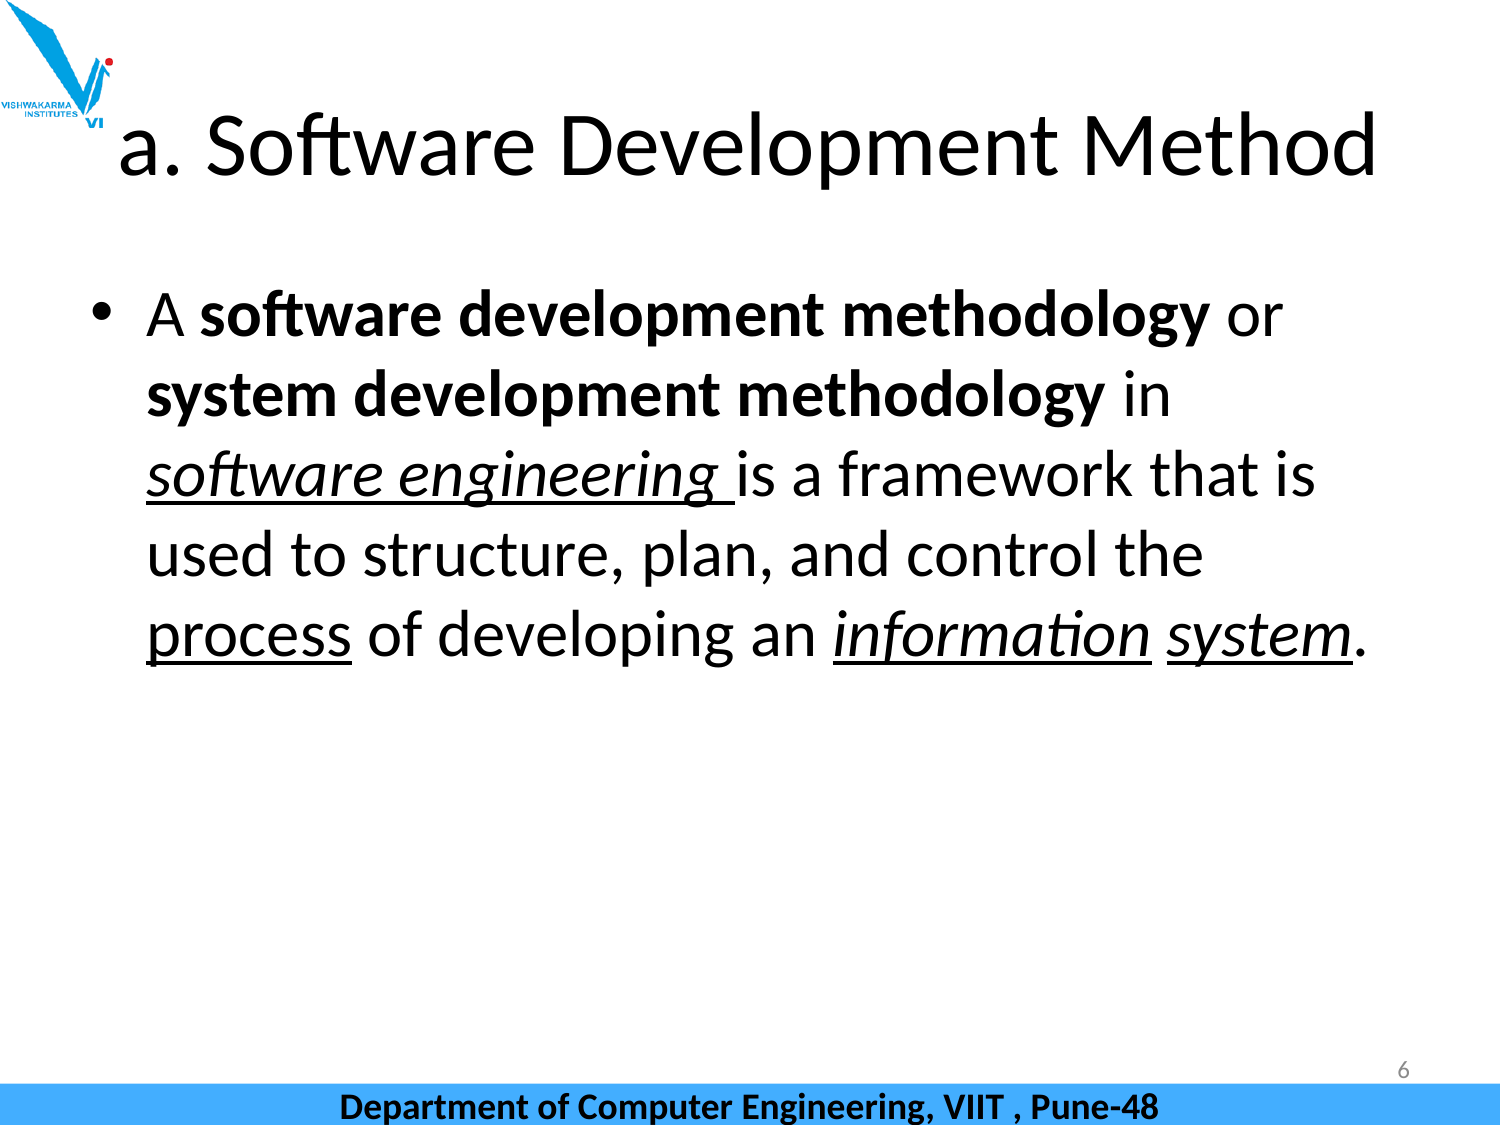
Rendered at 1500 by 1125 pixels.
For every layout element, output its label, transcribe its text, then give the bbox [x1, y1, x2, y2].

text_box Department of Computer Engineering, VIIT , Pune-48 [0, 1082, 1500, 1125]
title a. Software Development Method [75, 45, 1425, 233]
slide_number 6 [1074, 1042, 1425, 1103]
list A software development methodology or system development methodology in software engineering is a framework that is used to structure, plan, and control the process of developing an information system. [75, 262, 1425, 1005]
picture [0, 0, 121, 135]
